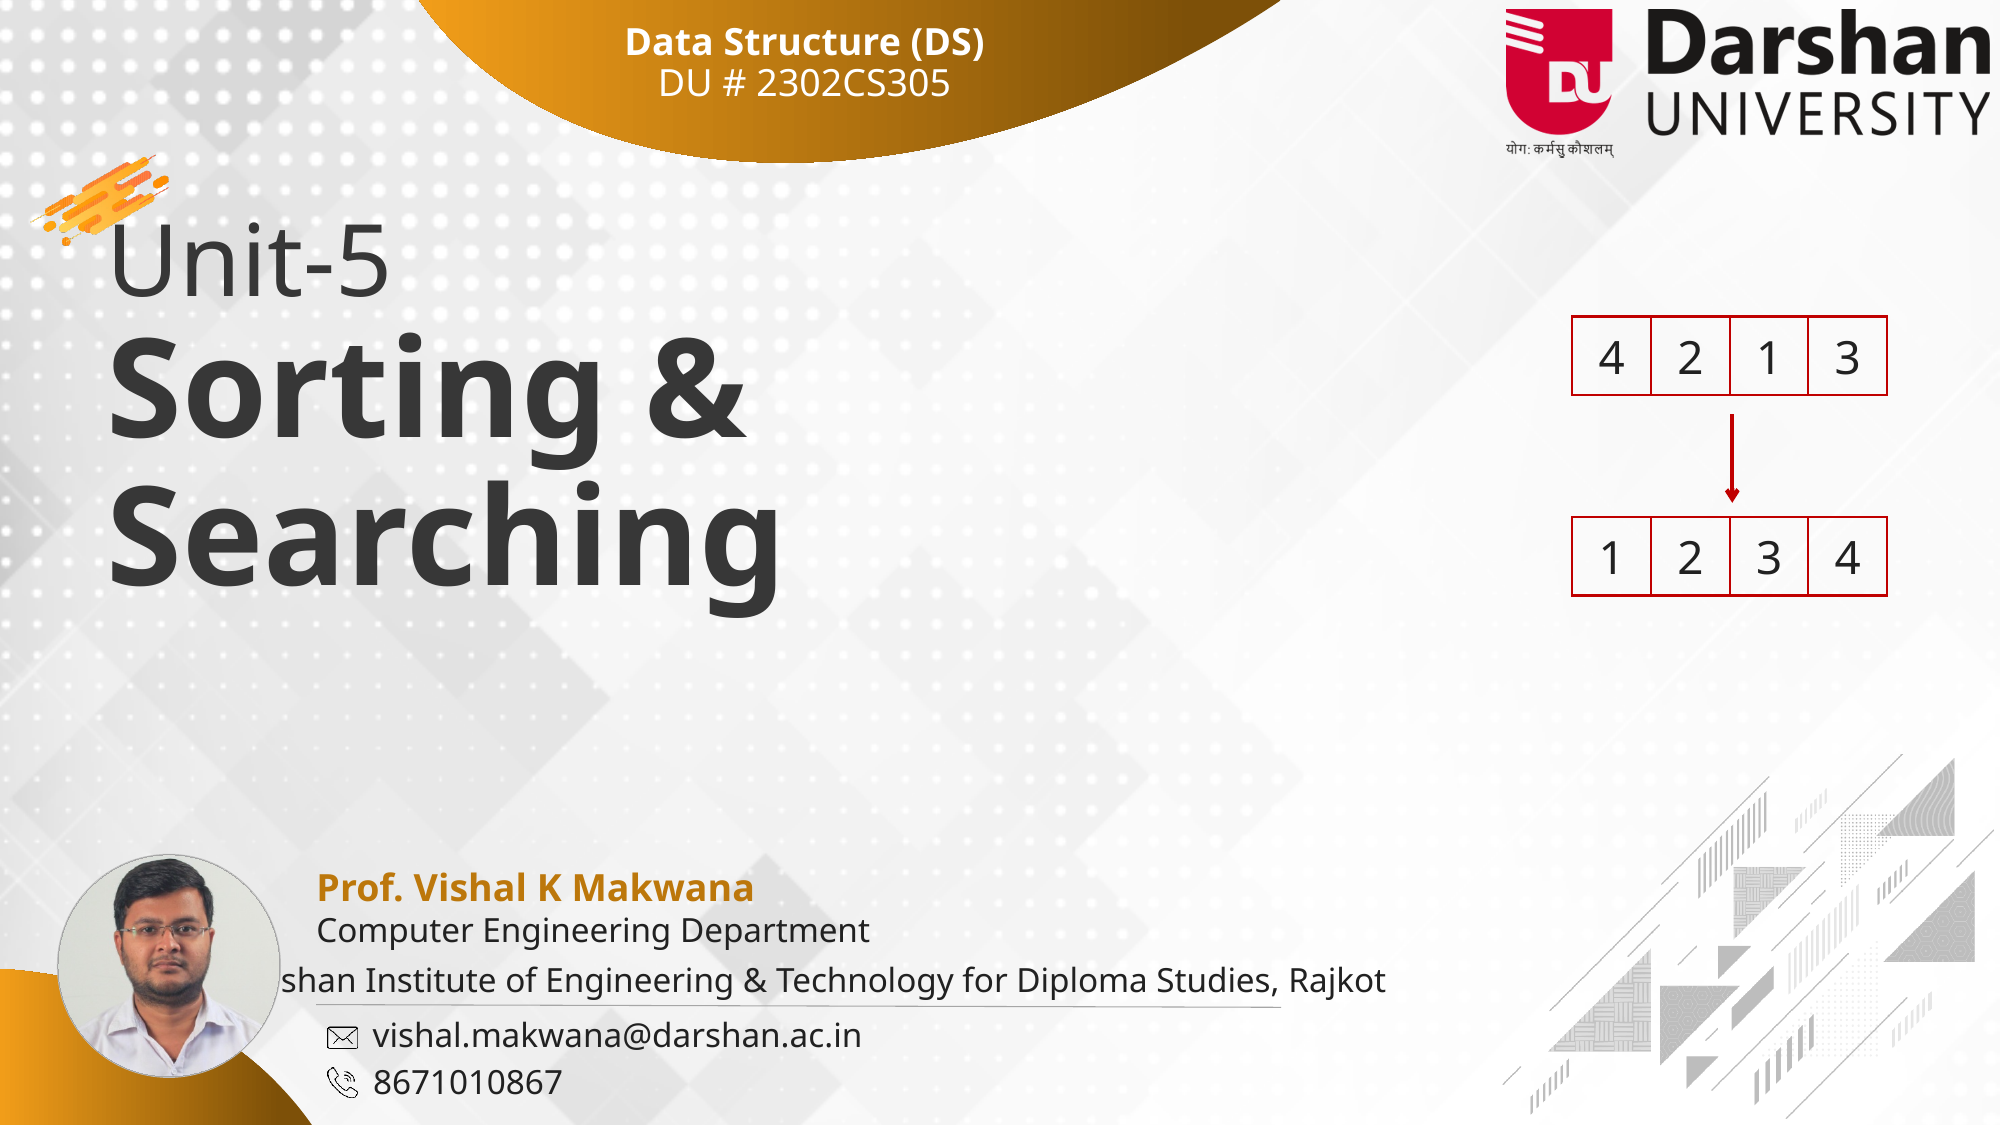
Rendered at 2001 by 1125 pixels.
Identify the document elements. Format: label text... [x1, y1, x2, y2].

picture [327, 1067, 358, 1098]
picture [327, 1022, 357, 1053]
list Prof. Vishal K Makwana [301, 865, 1217, 913]
list Computer Engineering Department [301, 913, 915, 956]
picture [10, 137, 189, 265]
picture [1506, 8, 1990, 158]
picture [57, 854, 280, 1077]
title Unit-5 Sorting & Searching [91, 203, 1246, 627]
list 8671010867 [358, 1059, 972, 1108]
list vishal.makwana@darshan.ac.in [357, 1013, 971, 1061]
list Data Structure (DS) DU # 2302CS305 [423, 3, 1186, 124]
